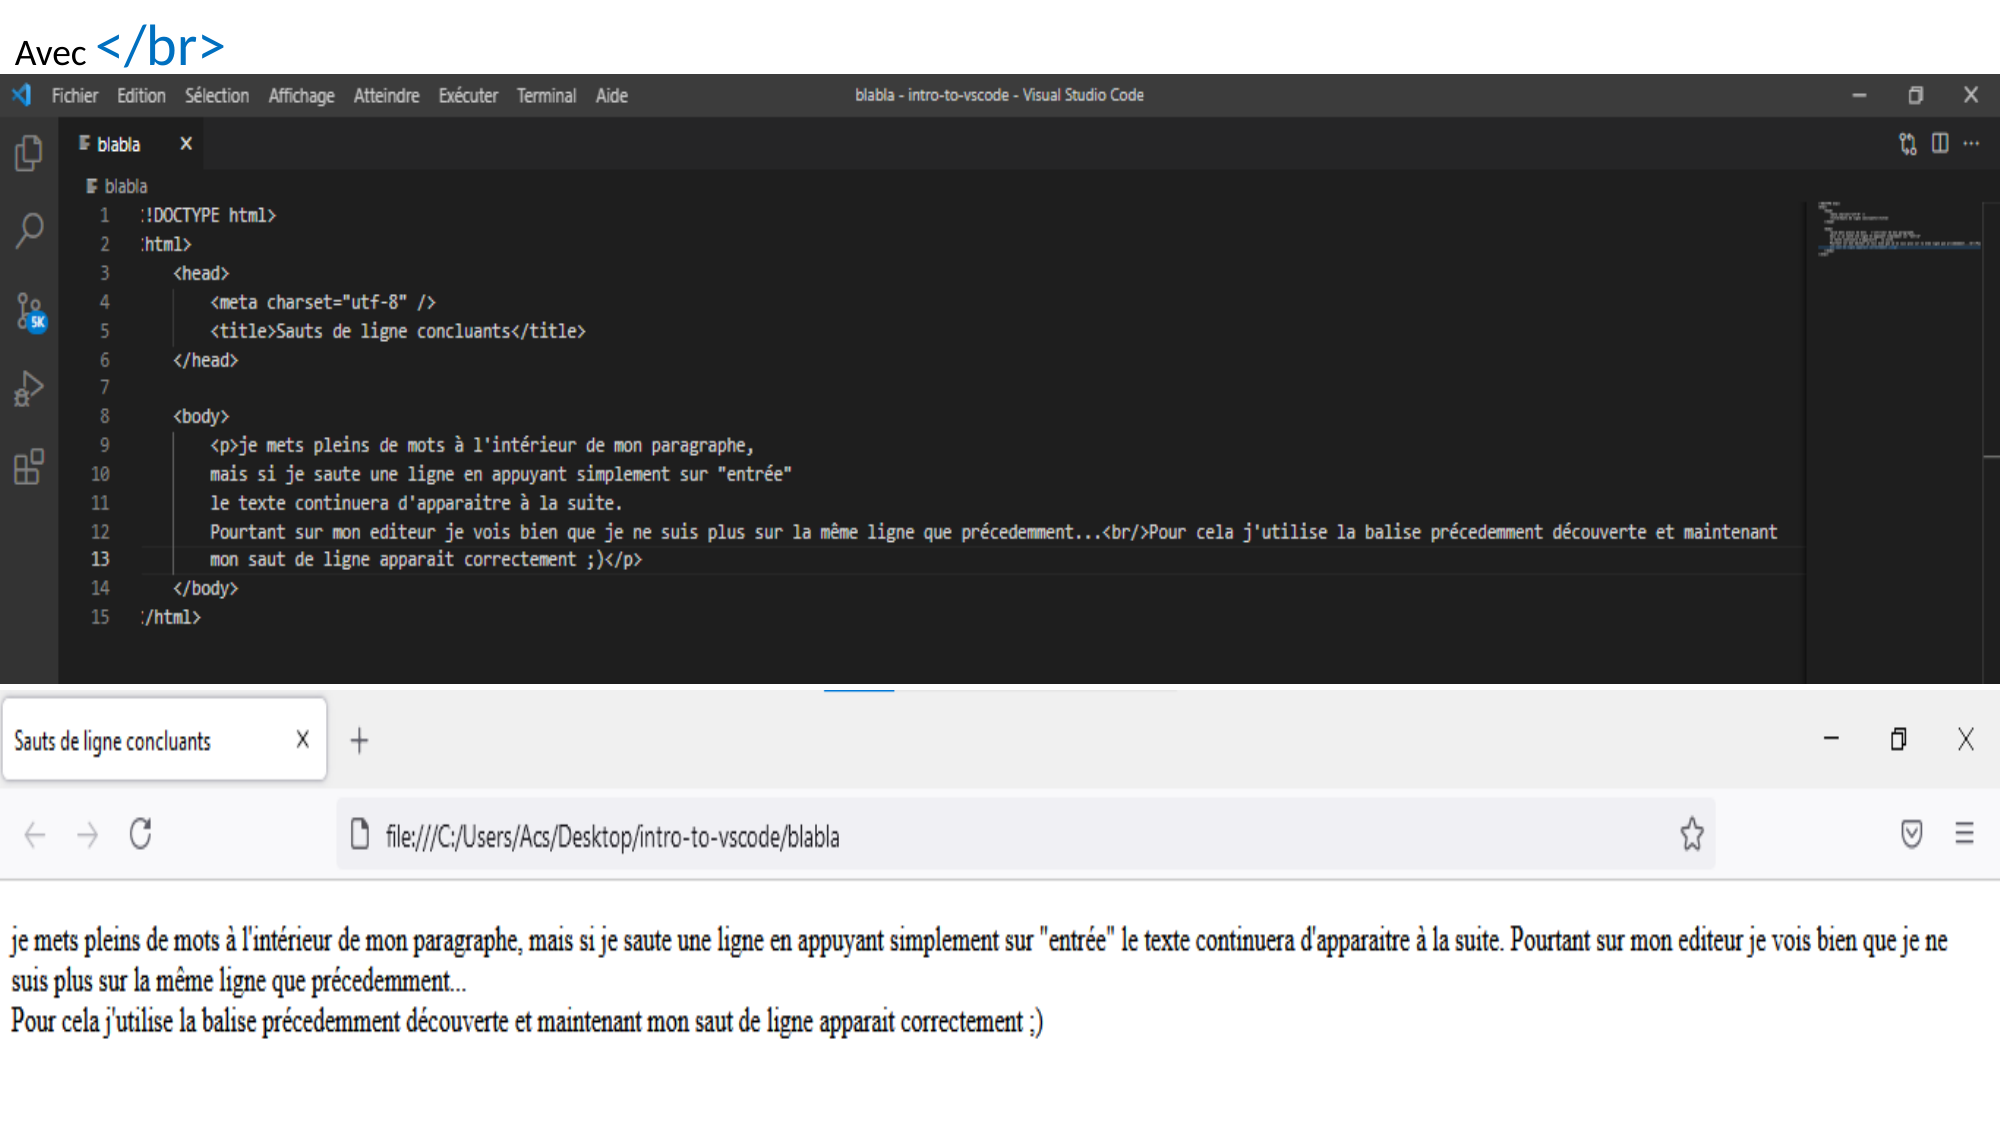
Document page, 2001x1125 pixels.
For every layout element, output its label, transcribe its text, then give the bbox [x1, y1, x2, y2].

text_box Avec </br> [0, 0, 809, 74]
picture [0, 690, 2000, 1057]
picture [0, 74, 2000, 684]
